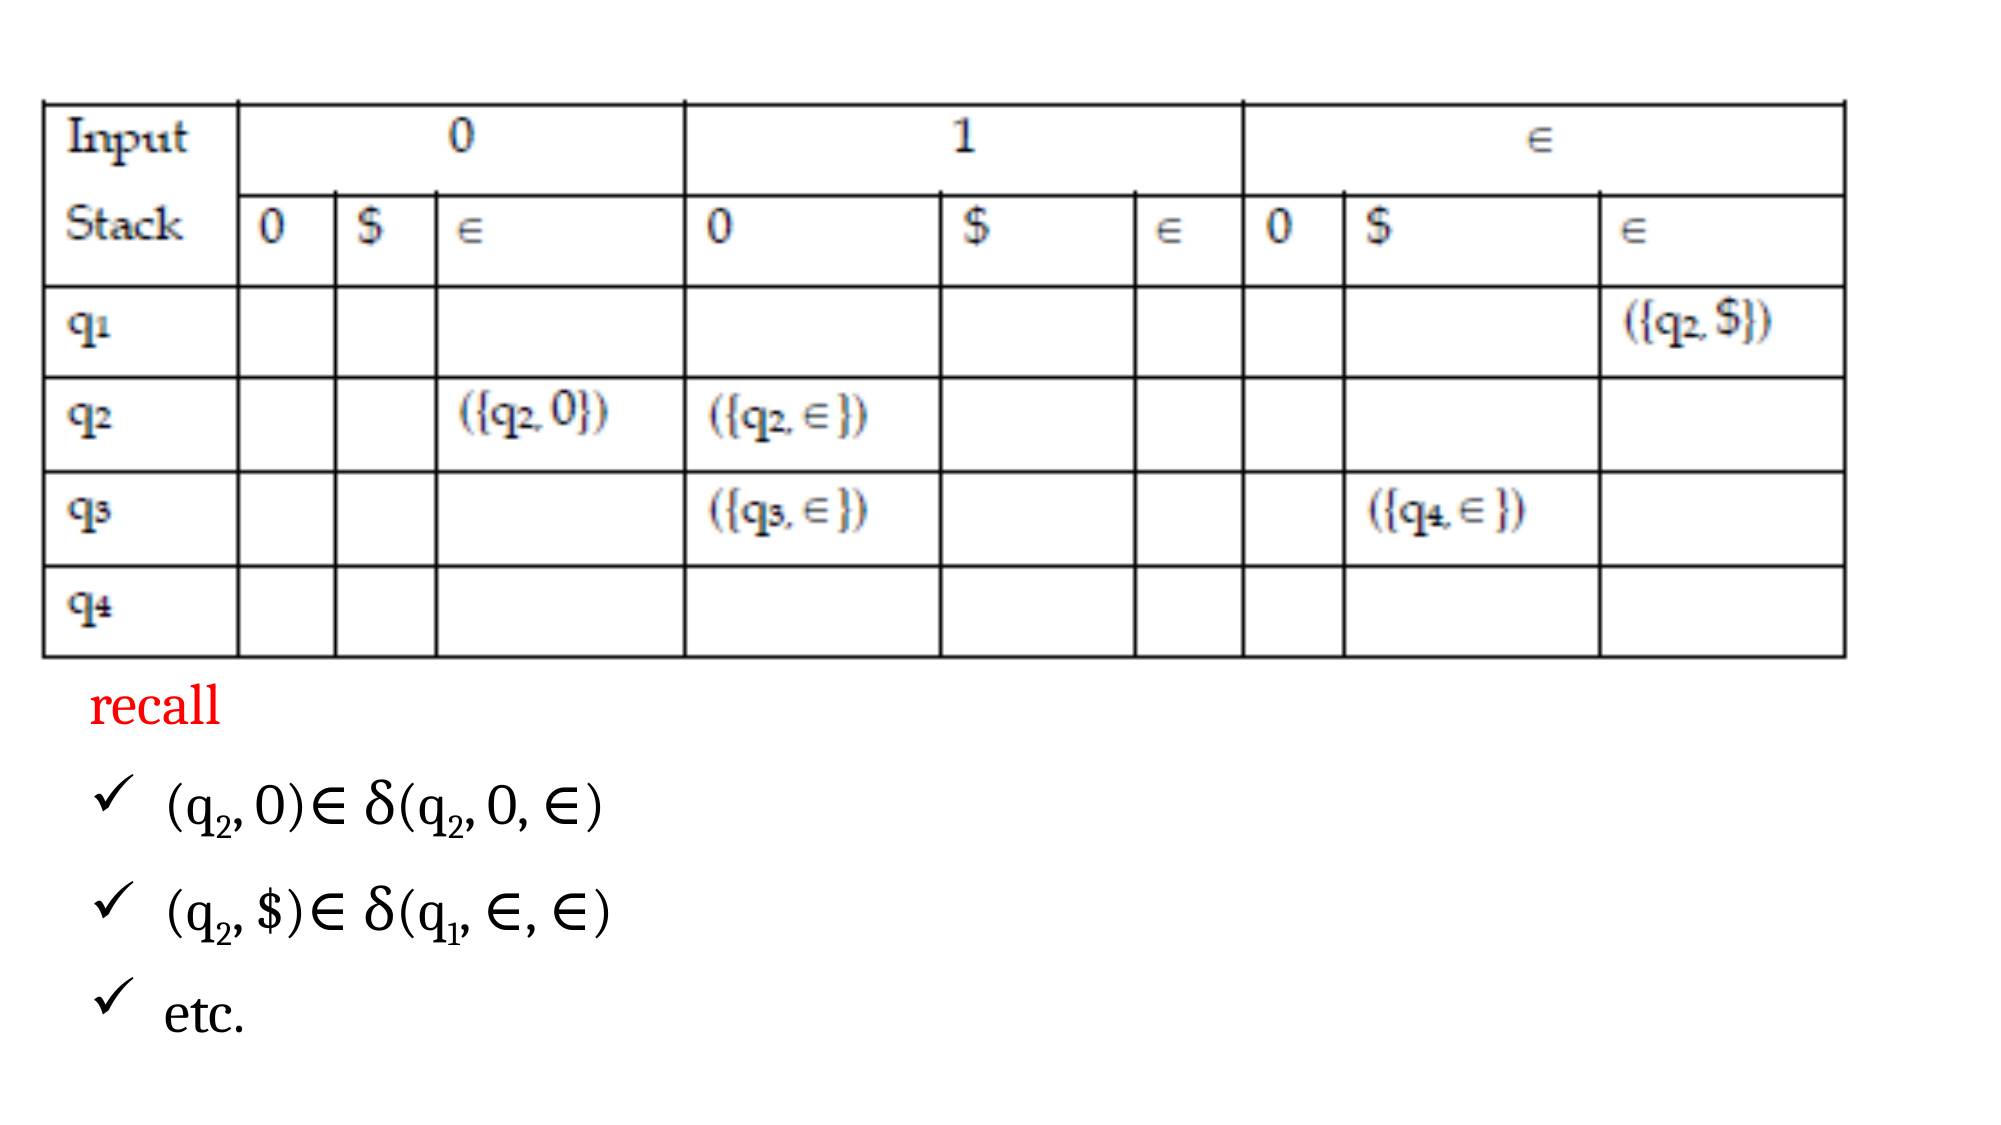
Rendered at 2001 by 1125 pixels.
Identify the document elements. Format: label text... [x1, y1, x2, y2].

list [18, 59, 1866, 681]
text_box recall (q2, 0)∈ δ(q2, 0, ∈) (q2, $)∈ δ(q1, ∈, ∈) etc. [46, 534, 1887, 1052]
